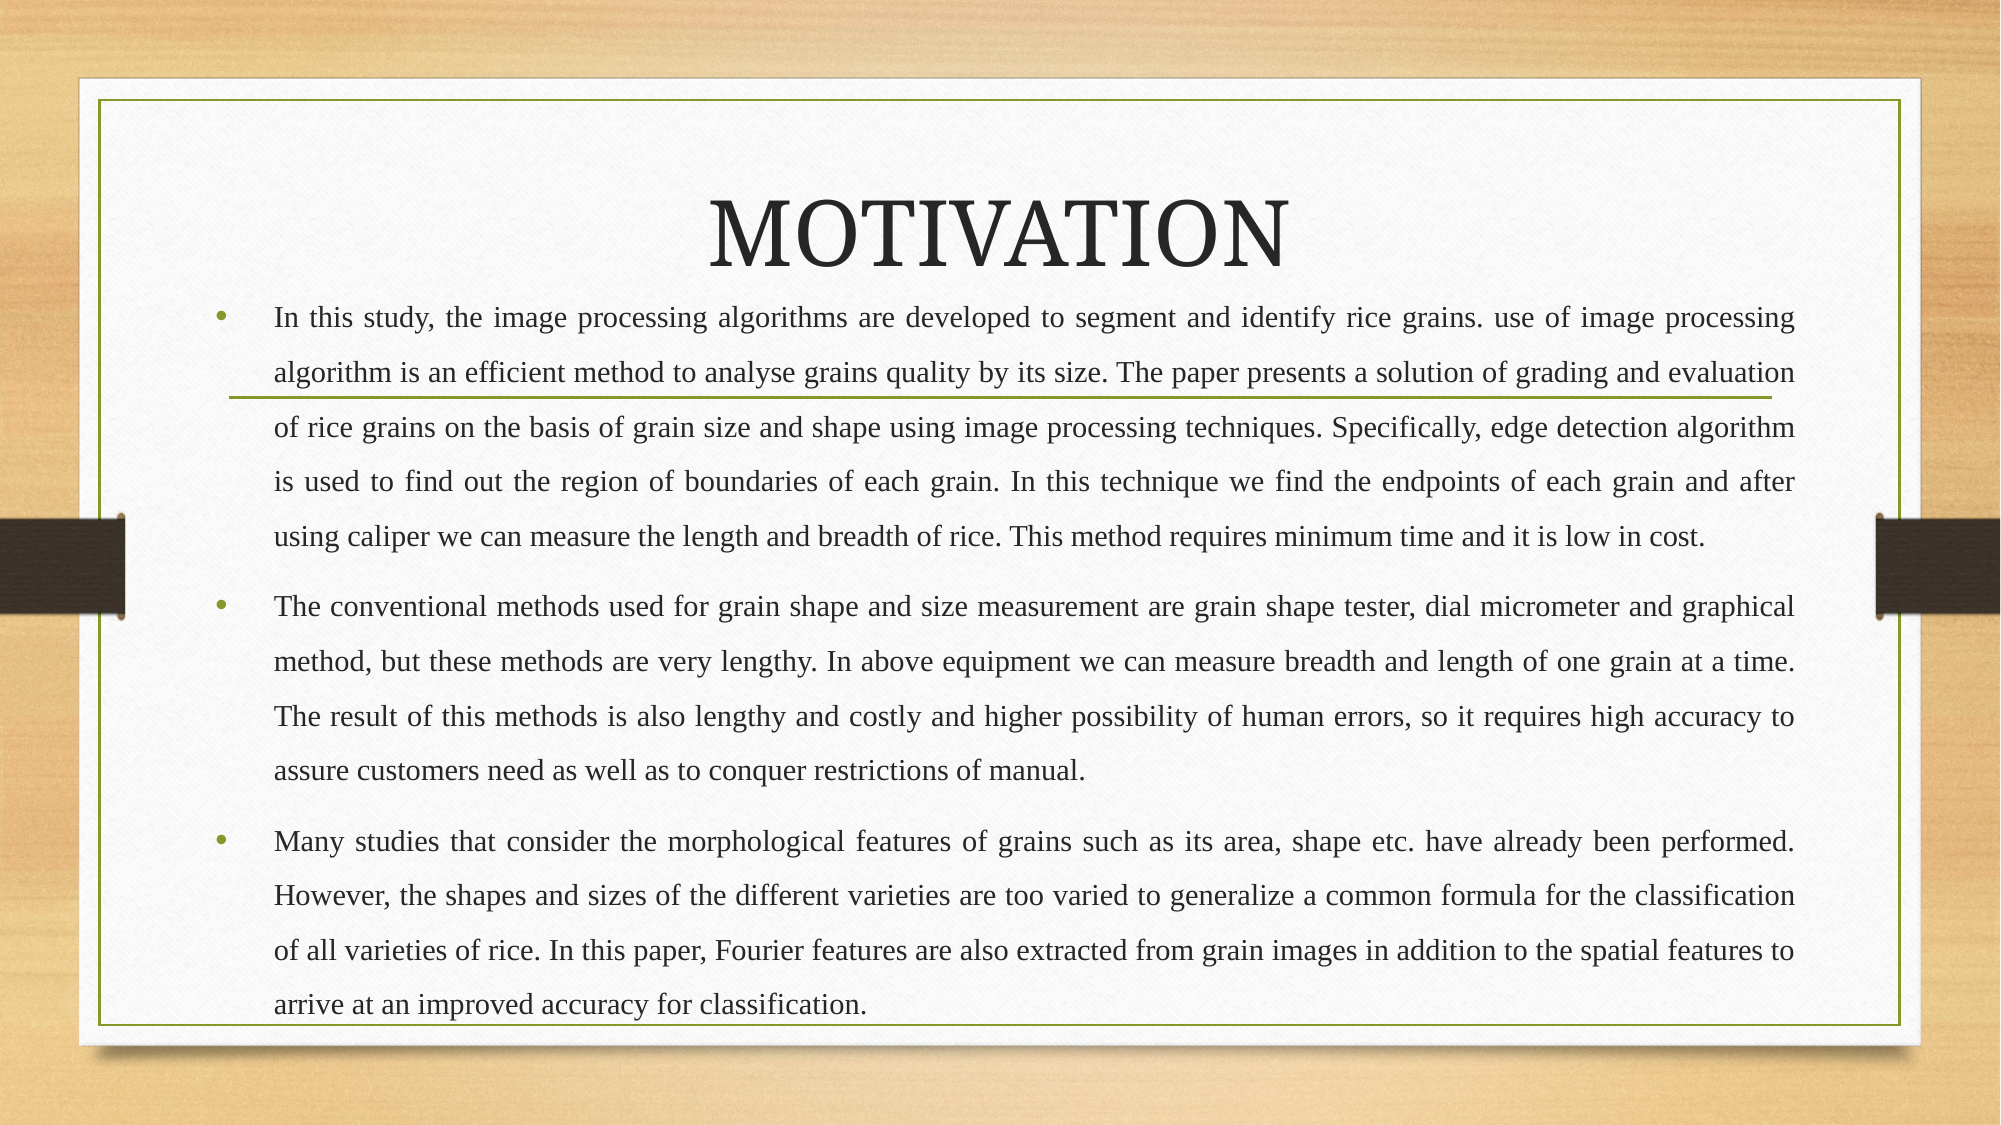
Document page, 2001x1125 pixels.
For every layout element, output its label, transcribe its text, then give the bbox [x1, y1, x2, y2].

picture [0, 0, 2001, 1125]
title MOTIVATION [212, 167, 1788, 271]
list In this study, the image processing algorithms are developed to segment and identify rice grains. use of image processing algorithm is an efficient method to analyse grains quality by its size. The paper presents a solution of grading and evaluation of rice grains on the basis of grain size and shape using image processing techniques. Specifically, edge detection algorithm is used to find out the region of boundaries of each grain. In this technique we find the endpoints of each grain and after using caliper we can measure the length and breadth of rice. This method requires minimum time and it is low in cost. The conventional methods used for grain shape and size measurement are grain shape tester, dial micrometer and graphical method, but these methods are very lengthy. In above equipment we can measure breadth and length of one grain at a time. The result of this methods is also lengthy and costly and higher possibility of human errors, so it requires high accuracy to assure customers need as well as to conquer restrictions of manual. Many studies that consider the morphological features of grains such as its area, shape etc. have already been performed. However, the shapes and sizes of the different varieties are too varied to generalize a common formula for the classification of all varieties of rice. In this paper, Fourier features are also extracted from grain images in addition to the spatial features to arrive at an improved accuracy for classification. [187, 271, 1813, 1039]
